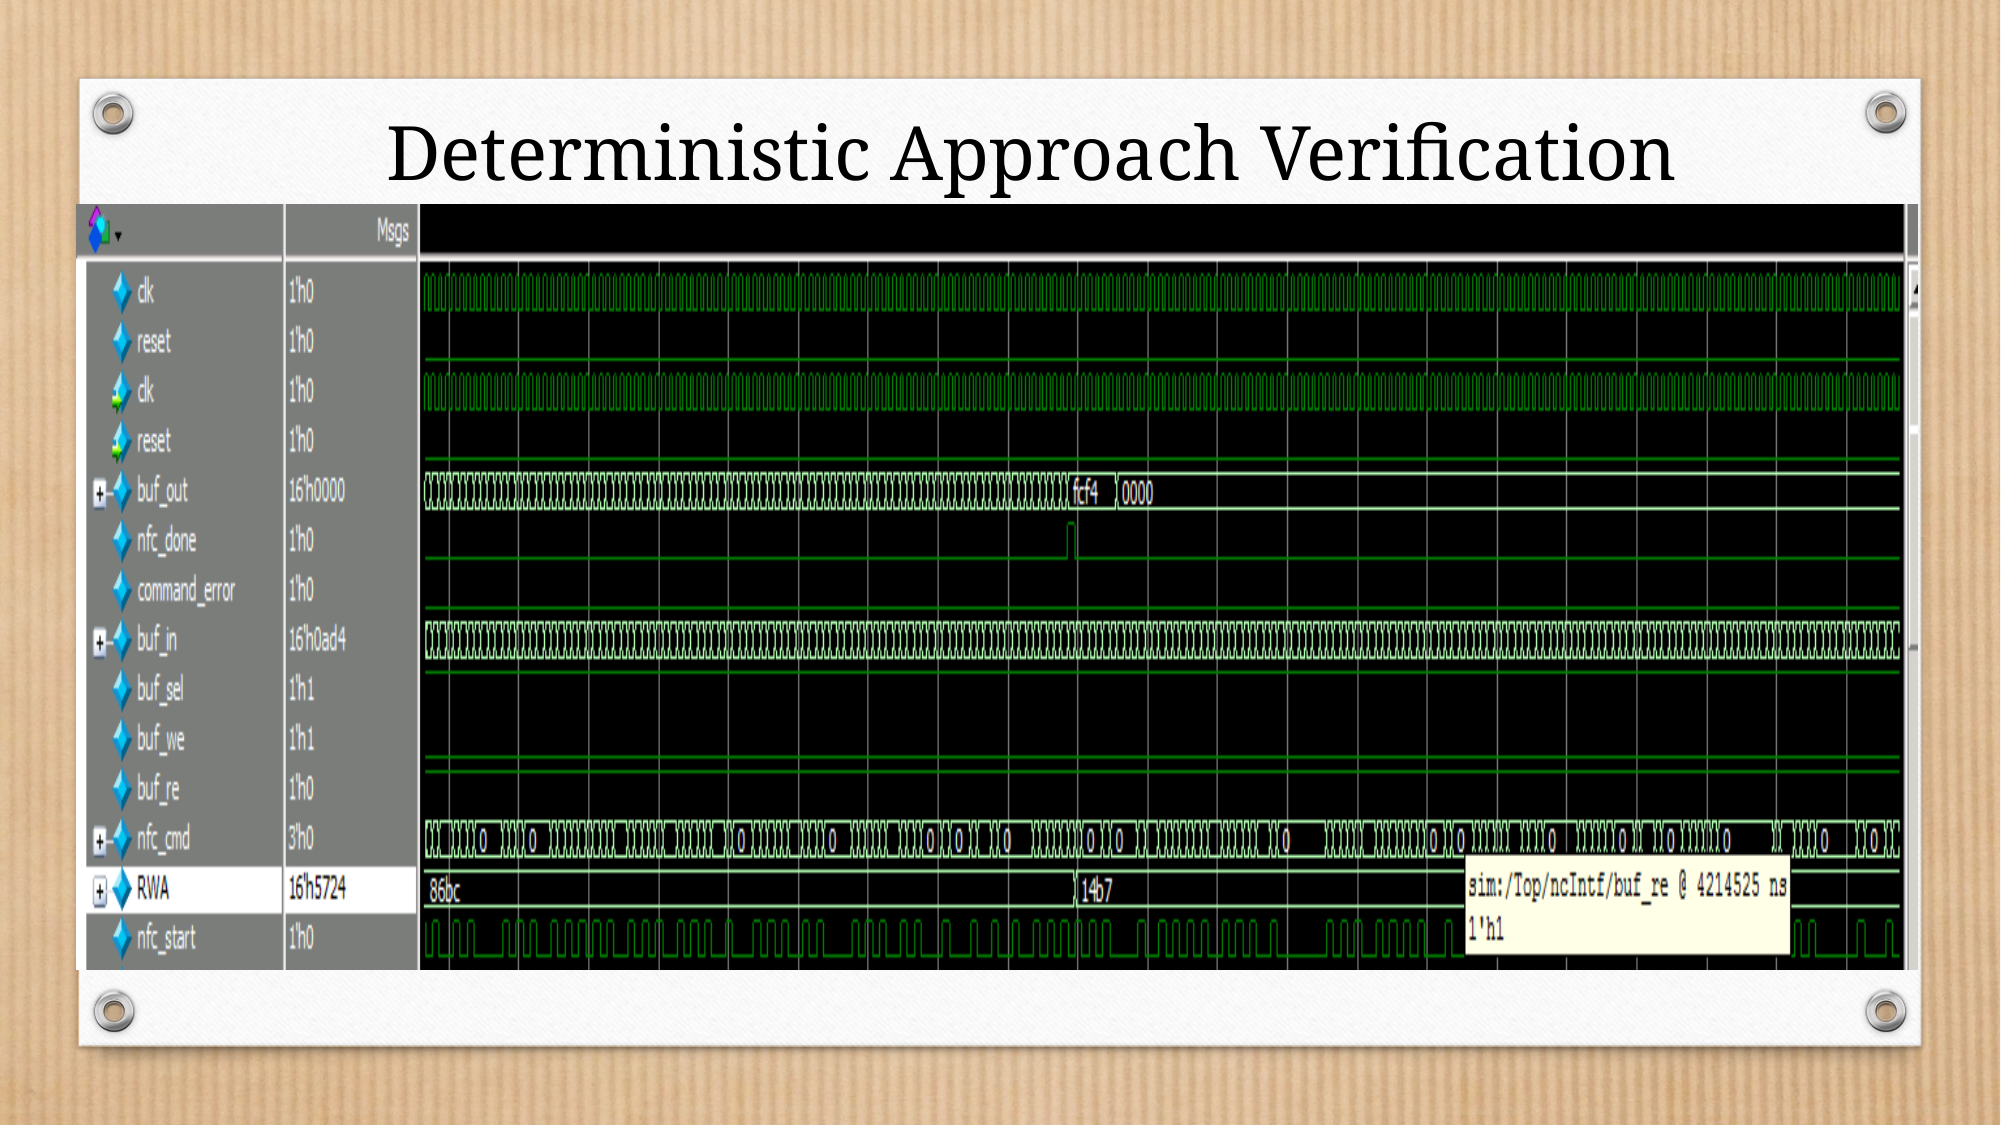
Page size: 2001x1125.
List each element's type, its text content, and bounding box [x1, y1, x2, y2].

picture [0, 0, 2001, 1125]
text_box Deterministic Approach Verification Results [371, 98, 1800, 204]
